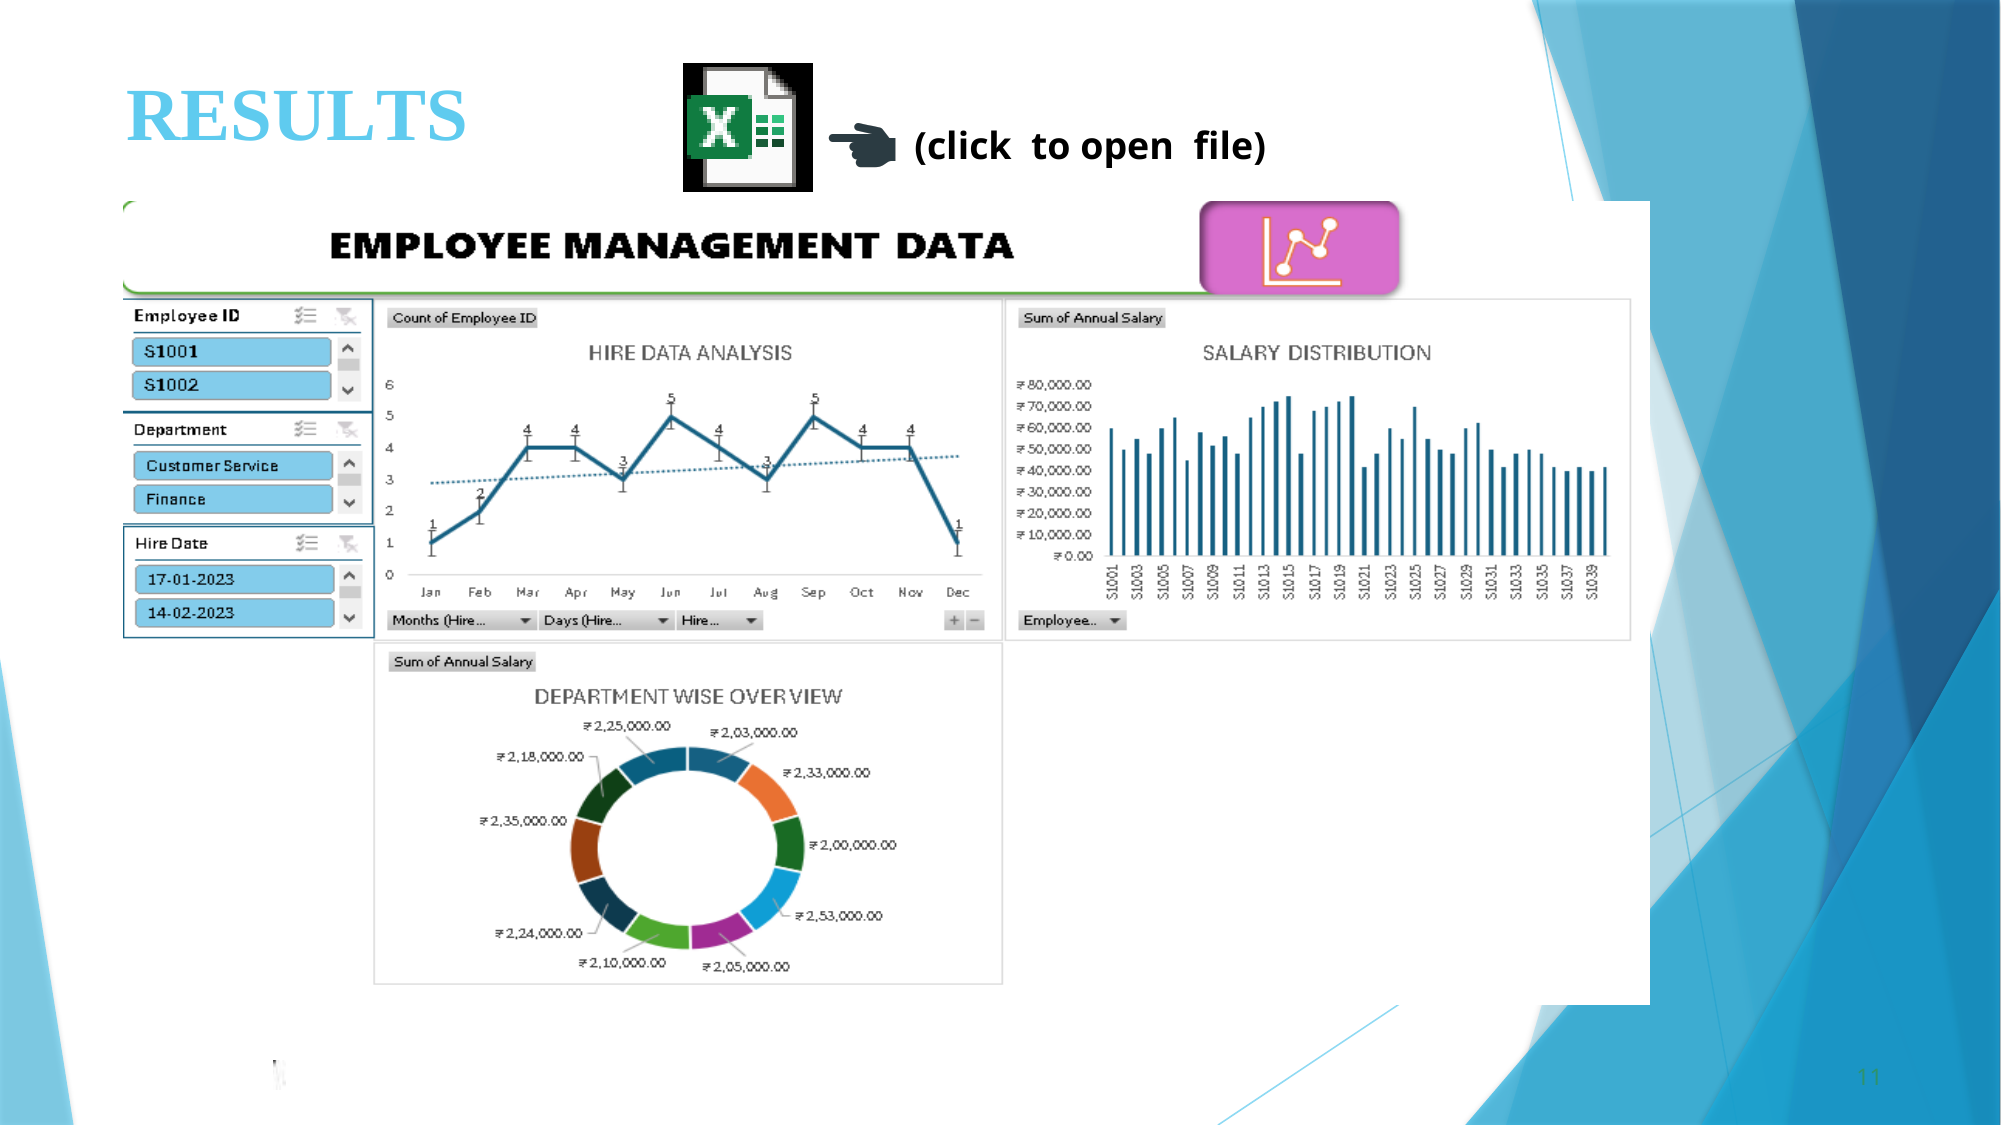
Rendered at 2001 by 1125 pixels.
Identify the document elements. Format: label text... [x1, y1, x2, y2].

picture [272, 1060, 287, 1091]
text_box (click to open file) [905, 114, 1412, 175]
title RESULTS [123, 63, 524, 200]
picture [826, 106, 901, 183]
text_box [667, 62, 826, 439]
text_box 11 [1849, 1061, 1888, 1095]
picture [123, 200, 1651, 1006]
